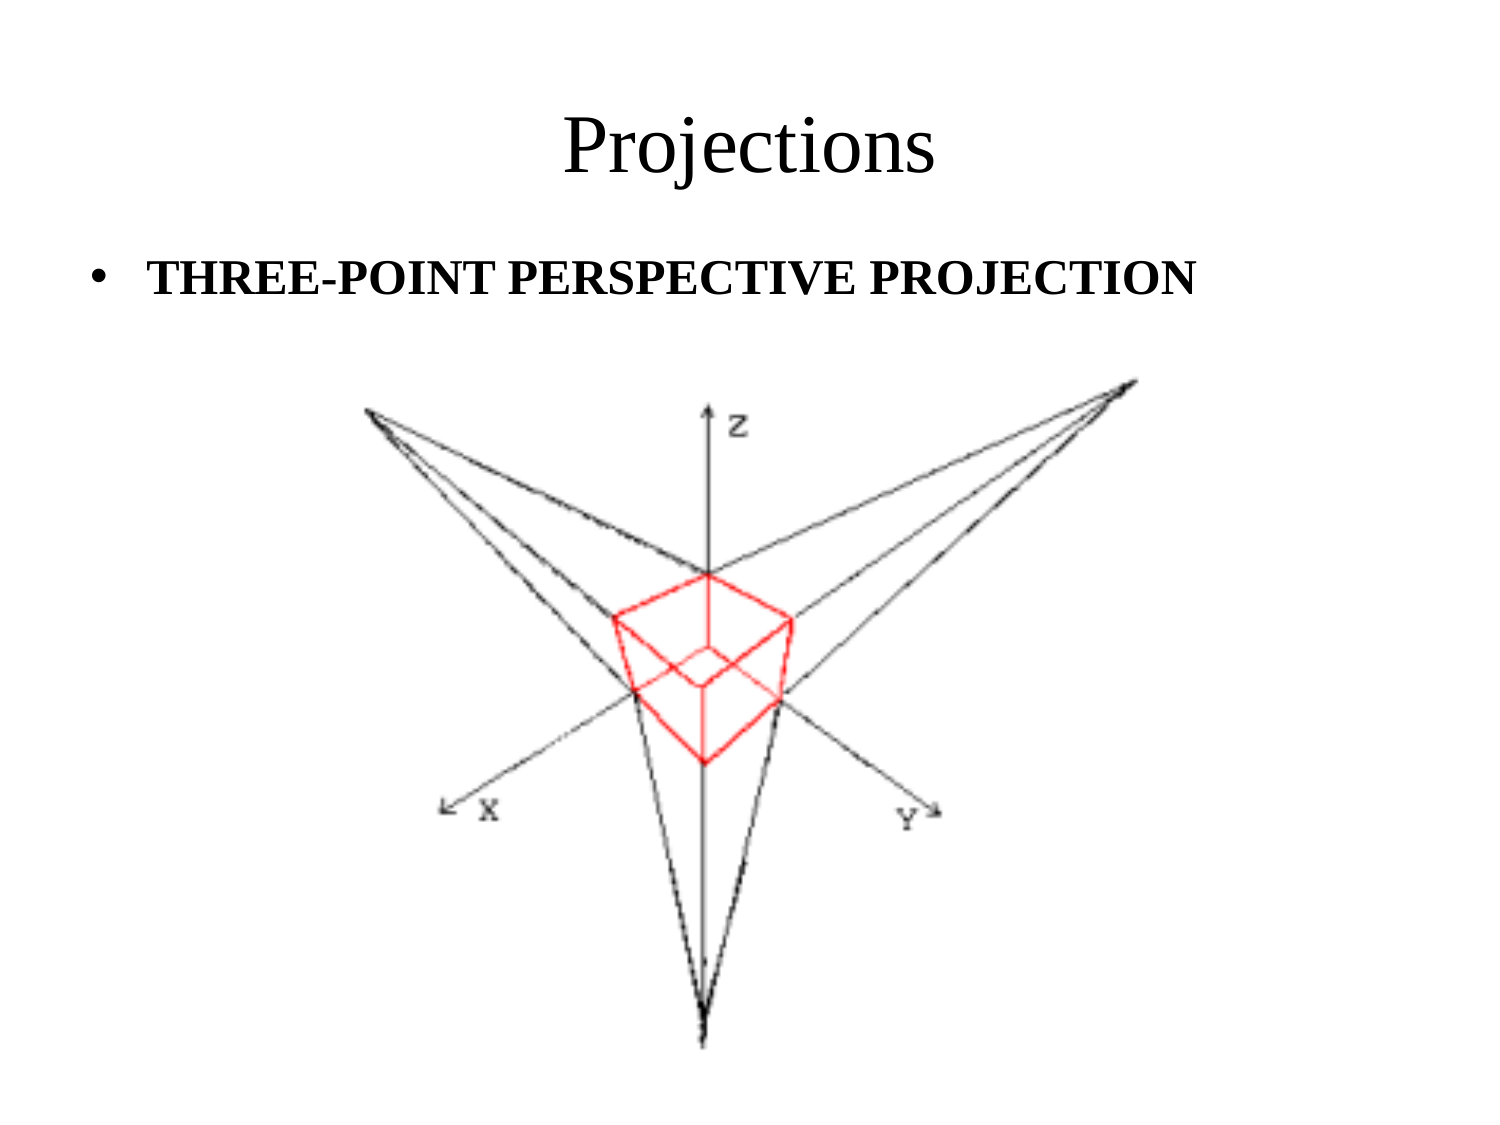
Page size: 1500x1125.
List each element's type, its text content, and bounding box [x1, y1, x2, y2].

title Projections [75, 45, 1425, 233]
list THREE-POINT PERSPECTIVE PROJECTION [75, 237, 1425, 1088]
picture [349, 362, 1159, 1067]
